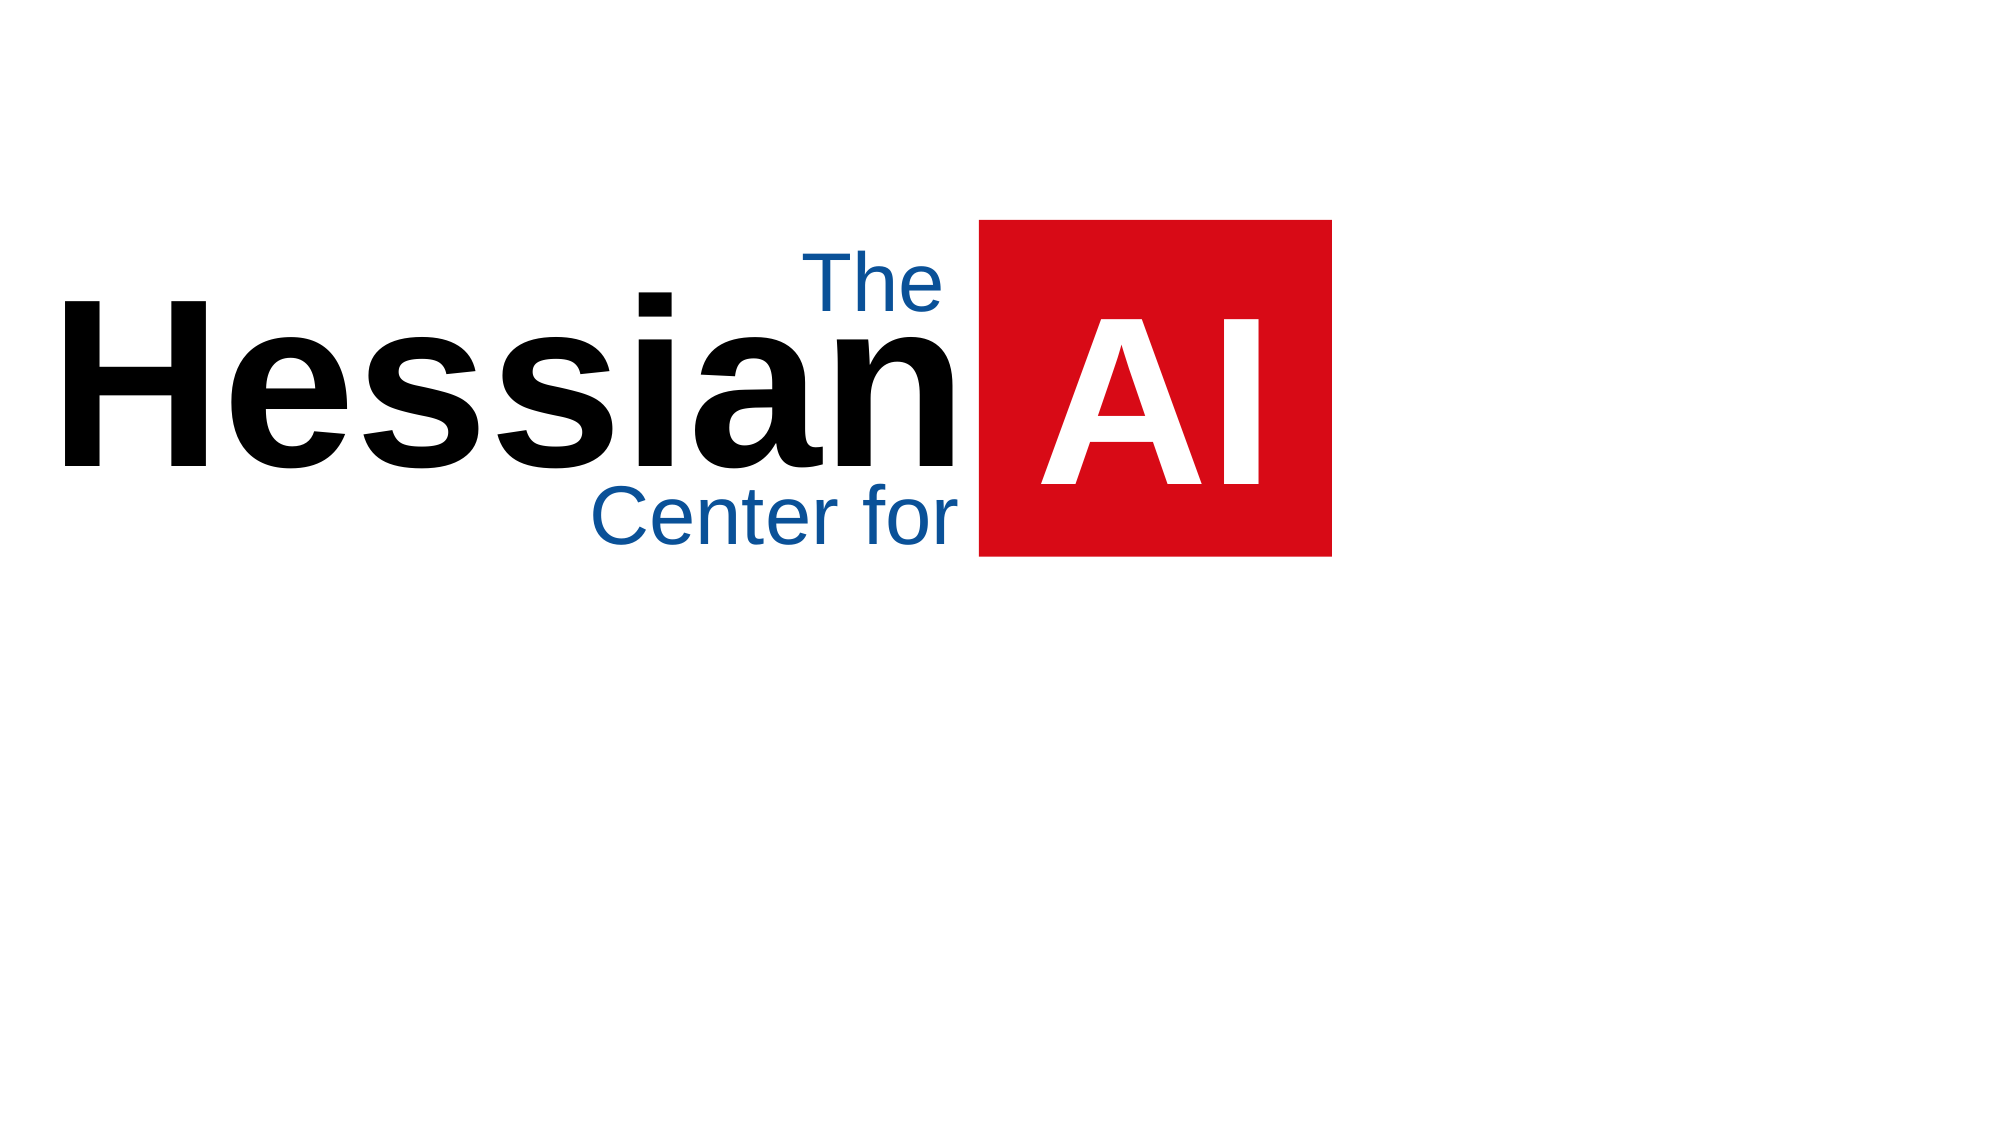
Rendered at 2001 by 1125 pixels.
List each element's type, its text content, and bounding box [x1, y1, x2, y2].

text_box AI [978, 219, 1332, 557]
text_box Center for [574, 454, 1002, 569]
text_box The [787, 220, 966, 336]
text_box Hessian [34, 219, 978, 523]
